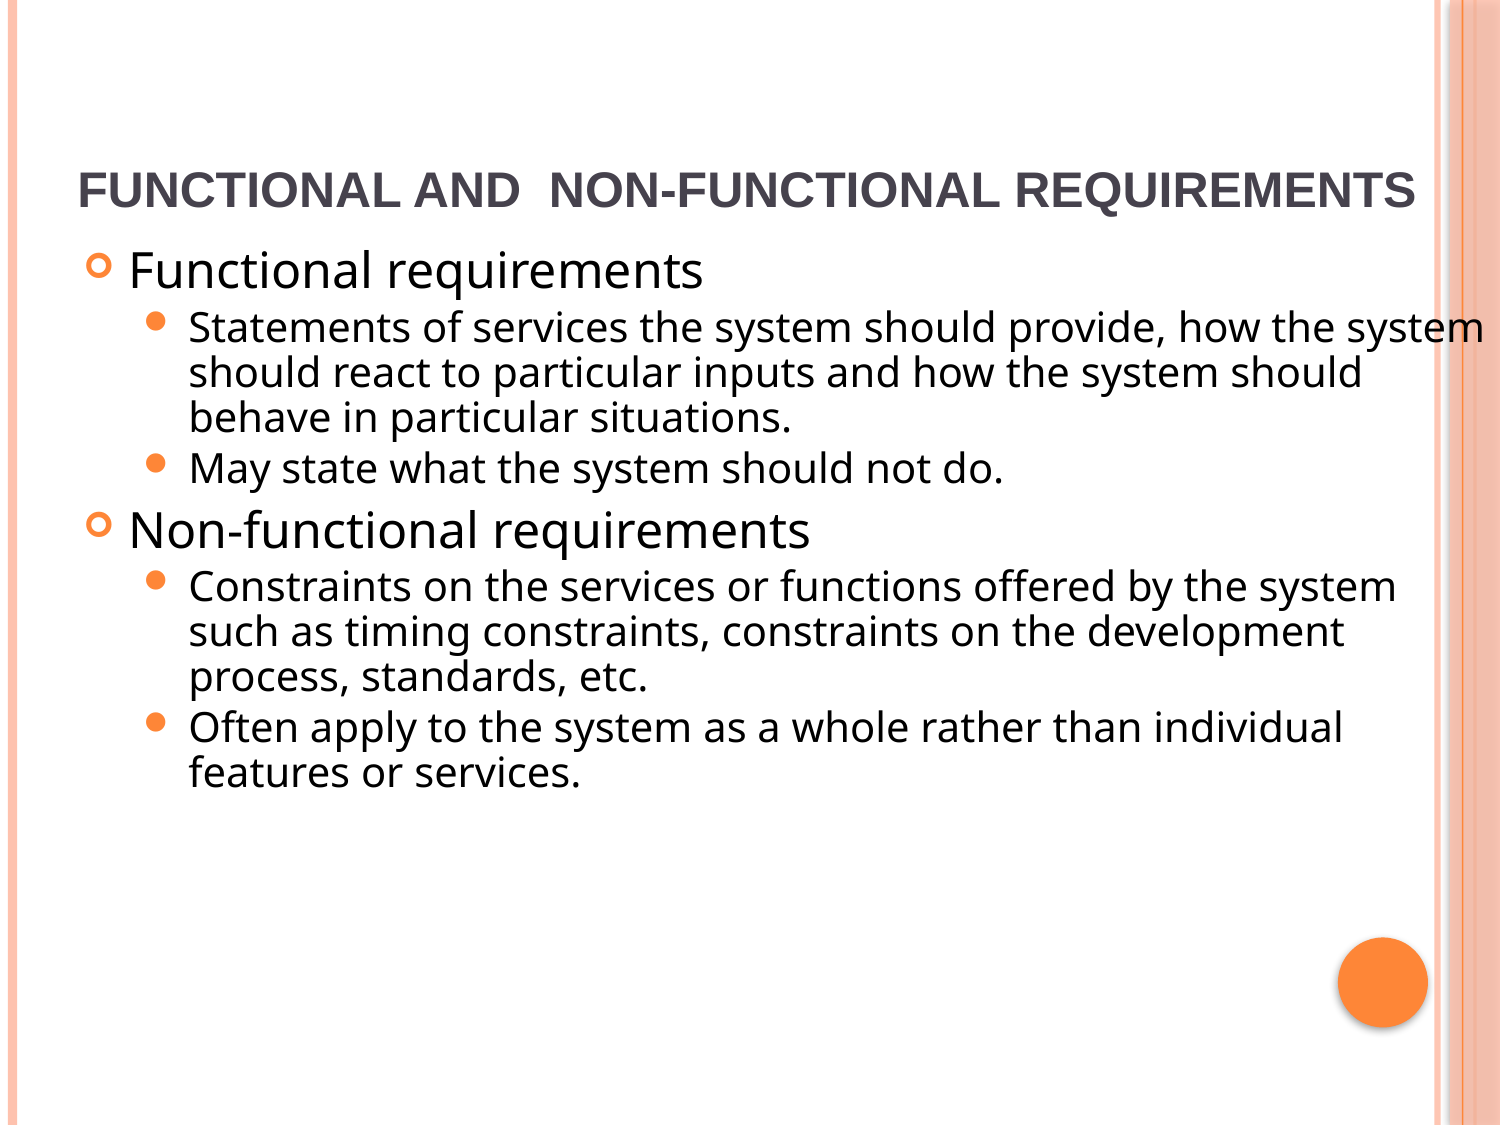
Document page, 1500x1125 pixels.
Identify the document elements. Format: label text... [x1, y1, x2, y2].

title Functional and Non-functional requirements [62, 43, 1438, 225]
list Functional requirements Statements of services the system should provide, how the system should react to particular inputs and how the system should behave in particular situations. May state what the system should not do. Non-functional requirements Constraints on the services or functions offered by the system such as timing constraints, constraints on the development process, standards, etc. Often apply to the system as a whole rather than individual features or services. [75, 237, 1500, 1125]
